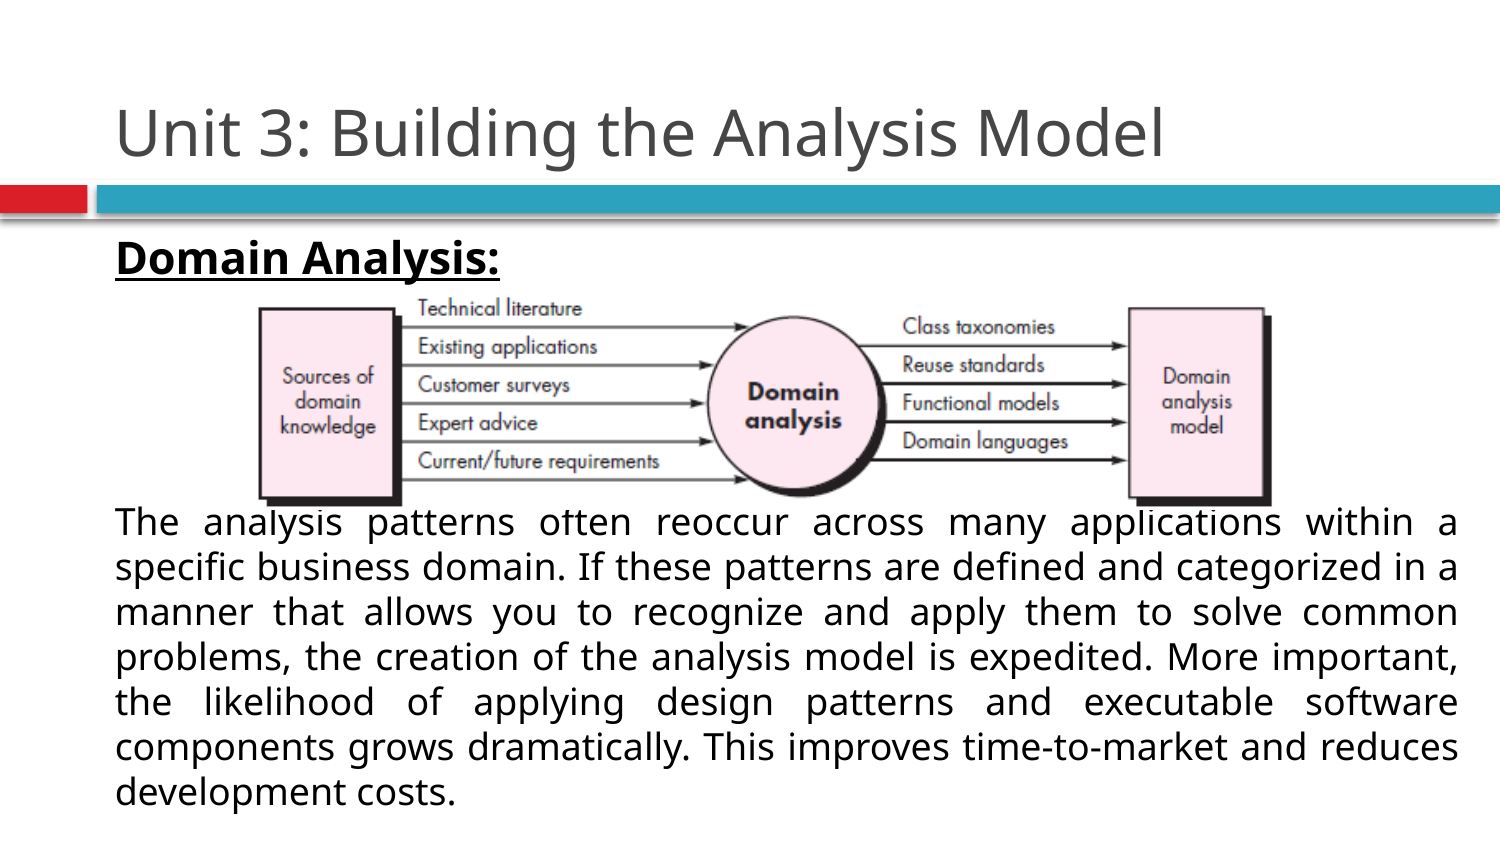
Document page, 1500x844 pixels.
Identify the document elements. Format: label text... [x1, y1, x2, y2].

title Unit 3: Building the Analysis Model [99, 46, 1438, 177]
picture [249, 296, 1277, 510]
list Domain Analysis: The analysis patterns often reoccur across many applications within a specific business domain. If these patterns are defined and categorized in a manner that allows you to recognize and apply them to solve common problems, the creation of the analysis model is expedited. More important, the likelihood of applying design patterns and executable software components grows dramatically. This improves time-to-market and reduces development costs. [99, 221, 1475, 822]
